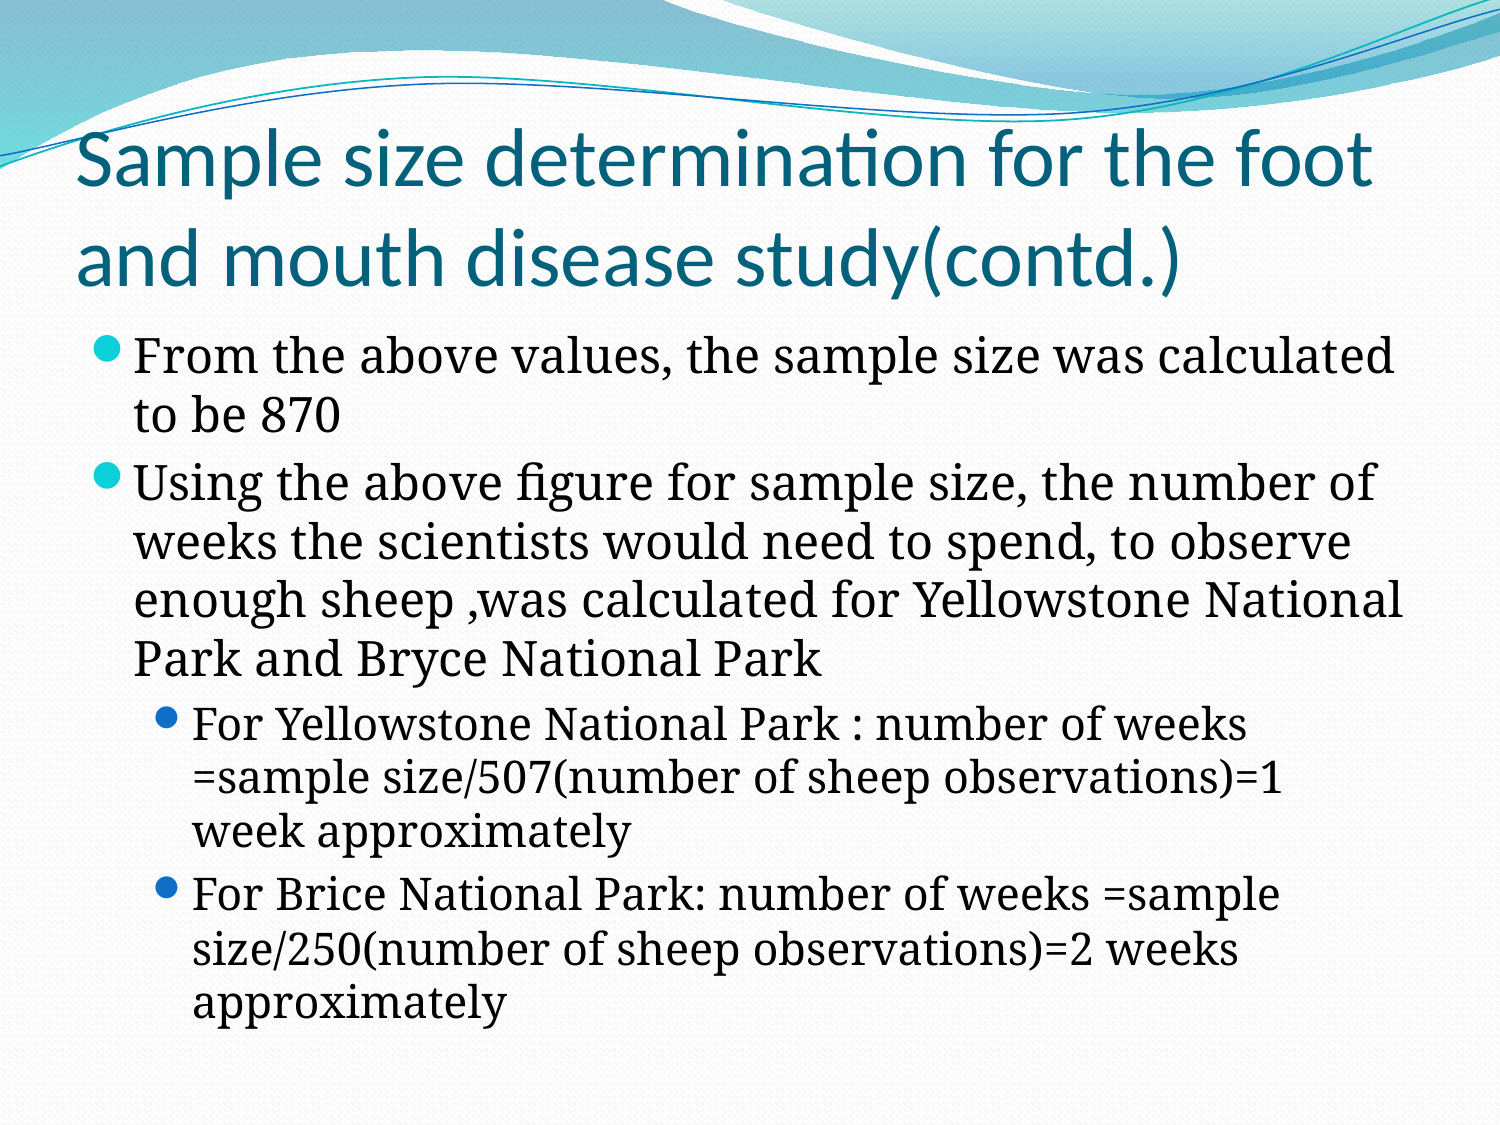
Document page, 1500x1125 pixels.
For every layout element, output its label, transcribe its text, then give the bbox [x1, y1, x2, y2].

title Sample size determination for the foot and mouth disease study(contd.) [75, 115, 1425, 303]
list From the above values, the sample size was calculated to be 870 Using the above figure for sample size, the number of weeks the scientists would need to spend, to observe enough sheep ,was calculated for Yellowstone National Park and Bryce National Park For Yellowstone National Park : number of weeks =sample size/507(number of sheep observations)=1 week approximately For Brice National Park: number of weeks =sample size/250(number of sheep observations)=2 weeks approximately [75, 317, 1425, 1038]
